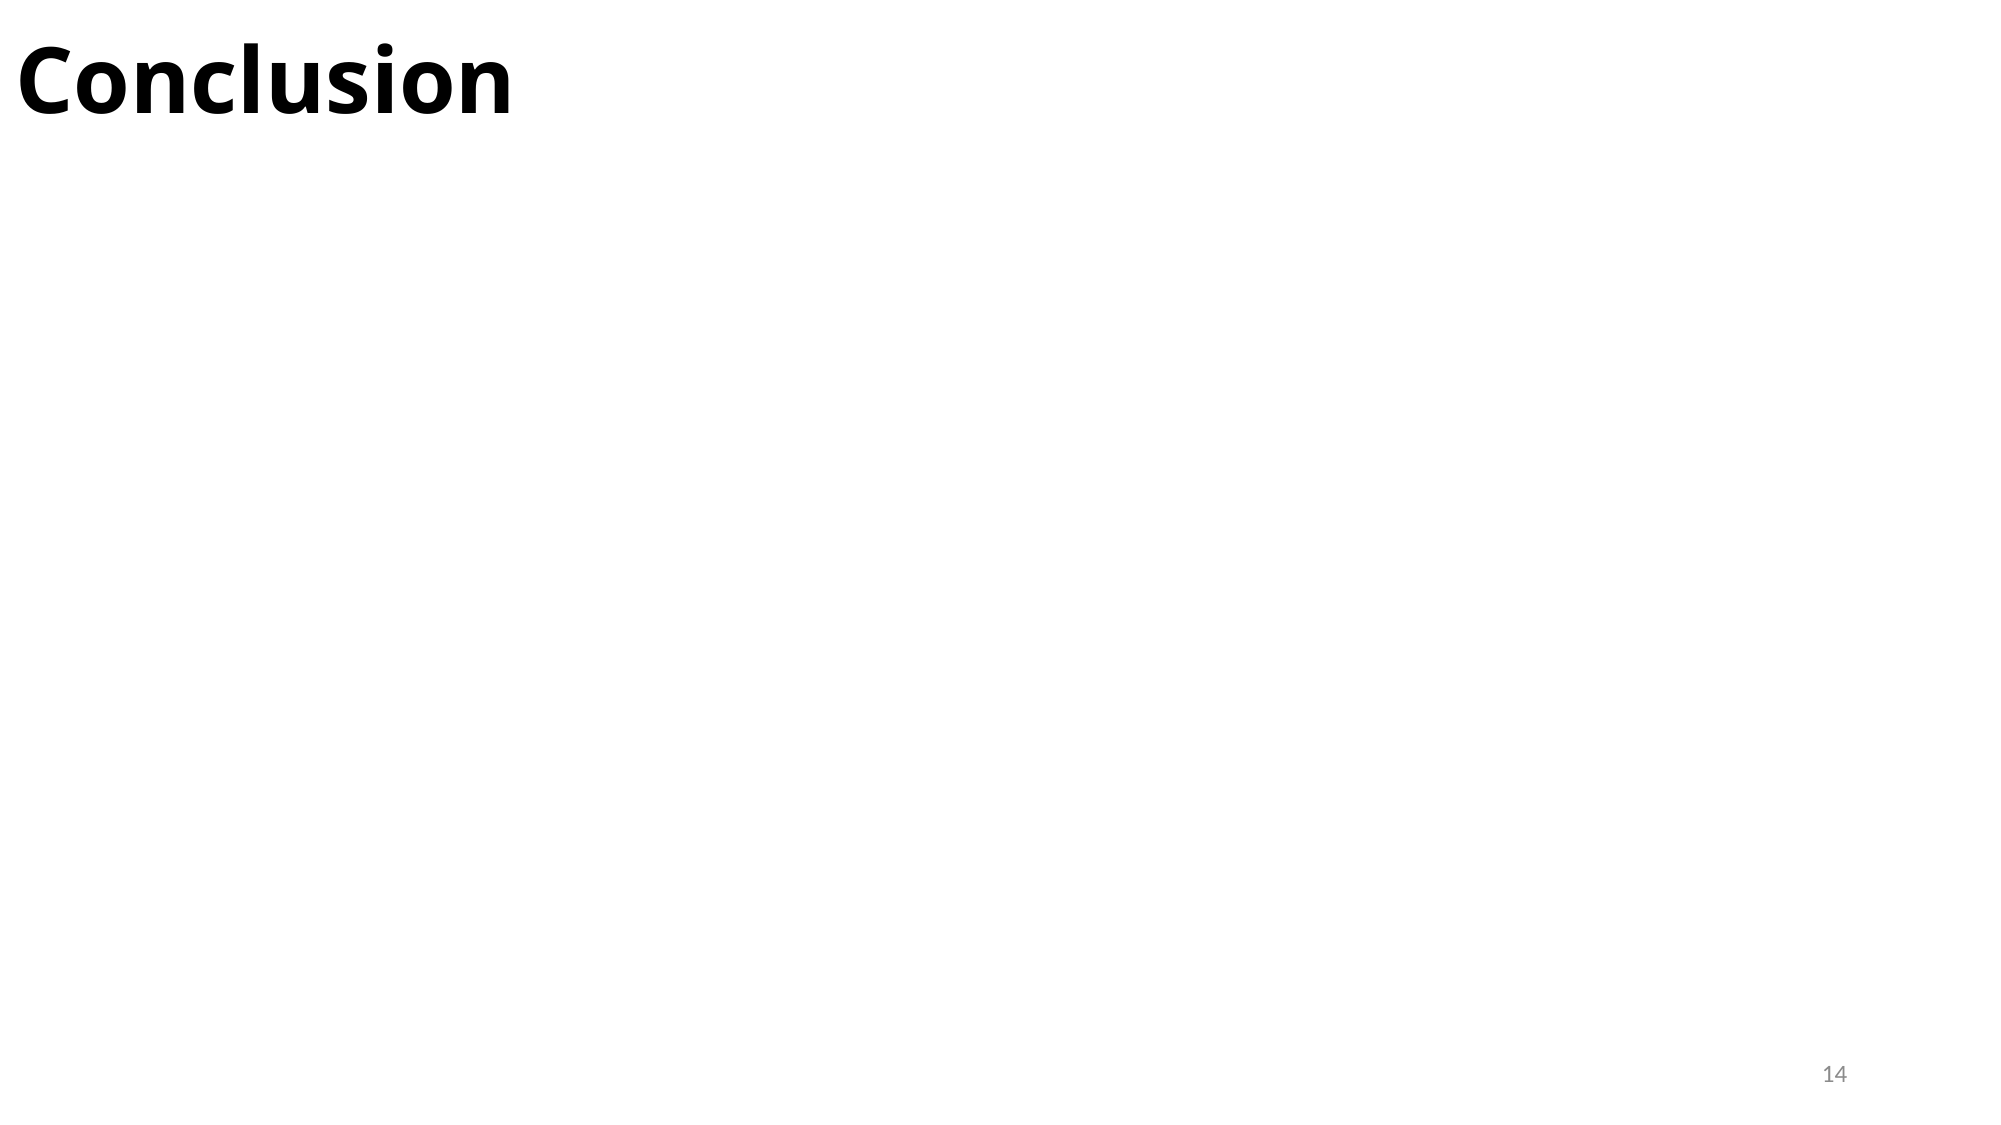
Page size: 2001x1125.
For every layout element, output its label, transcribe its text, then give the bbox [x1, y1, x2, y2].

title Conclusion [0, 0, 2000, 169]
slide_number 14 [1412, 1042, 1863, 1103]
